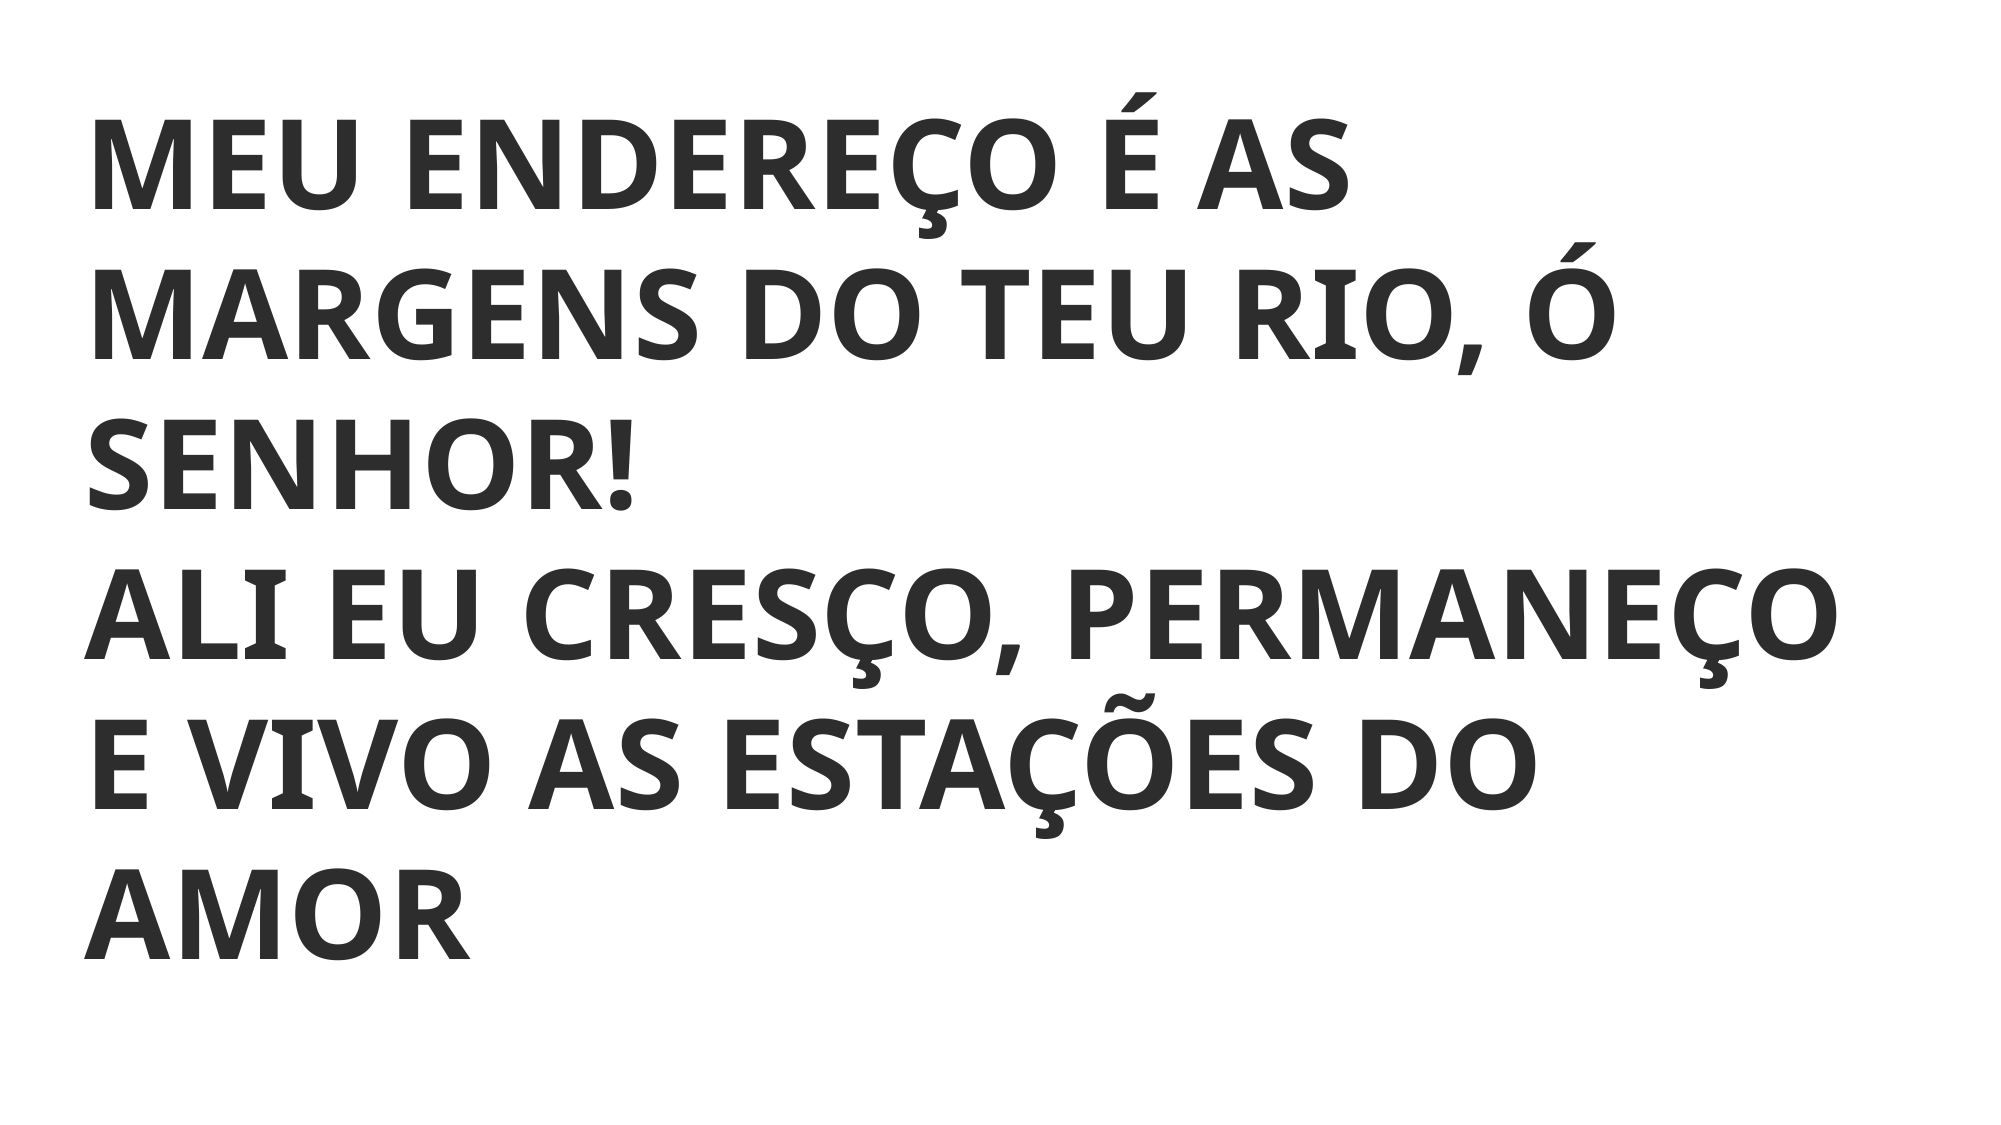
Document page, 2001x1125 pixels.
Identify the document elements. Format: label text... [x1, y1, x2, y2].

text_box MEU ENDEREÇO É AS MARGENS DO TEU RIO, Ó SENHOR! ALI EU CRESÇO, PERMANEÇO E VIVO AS ESTAÇÕES DO AMOR [70, 77, 1908, 993]
